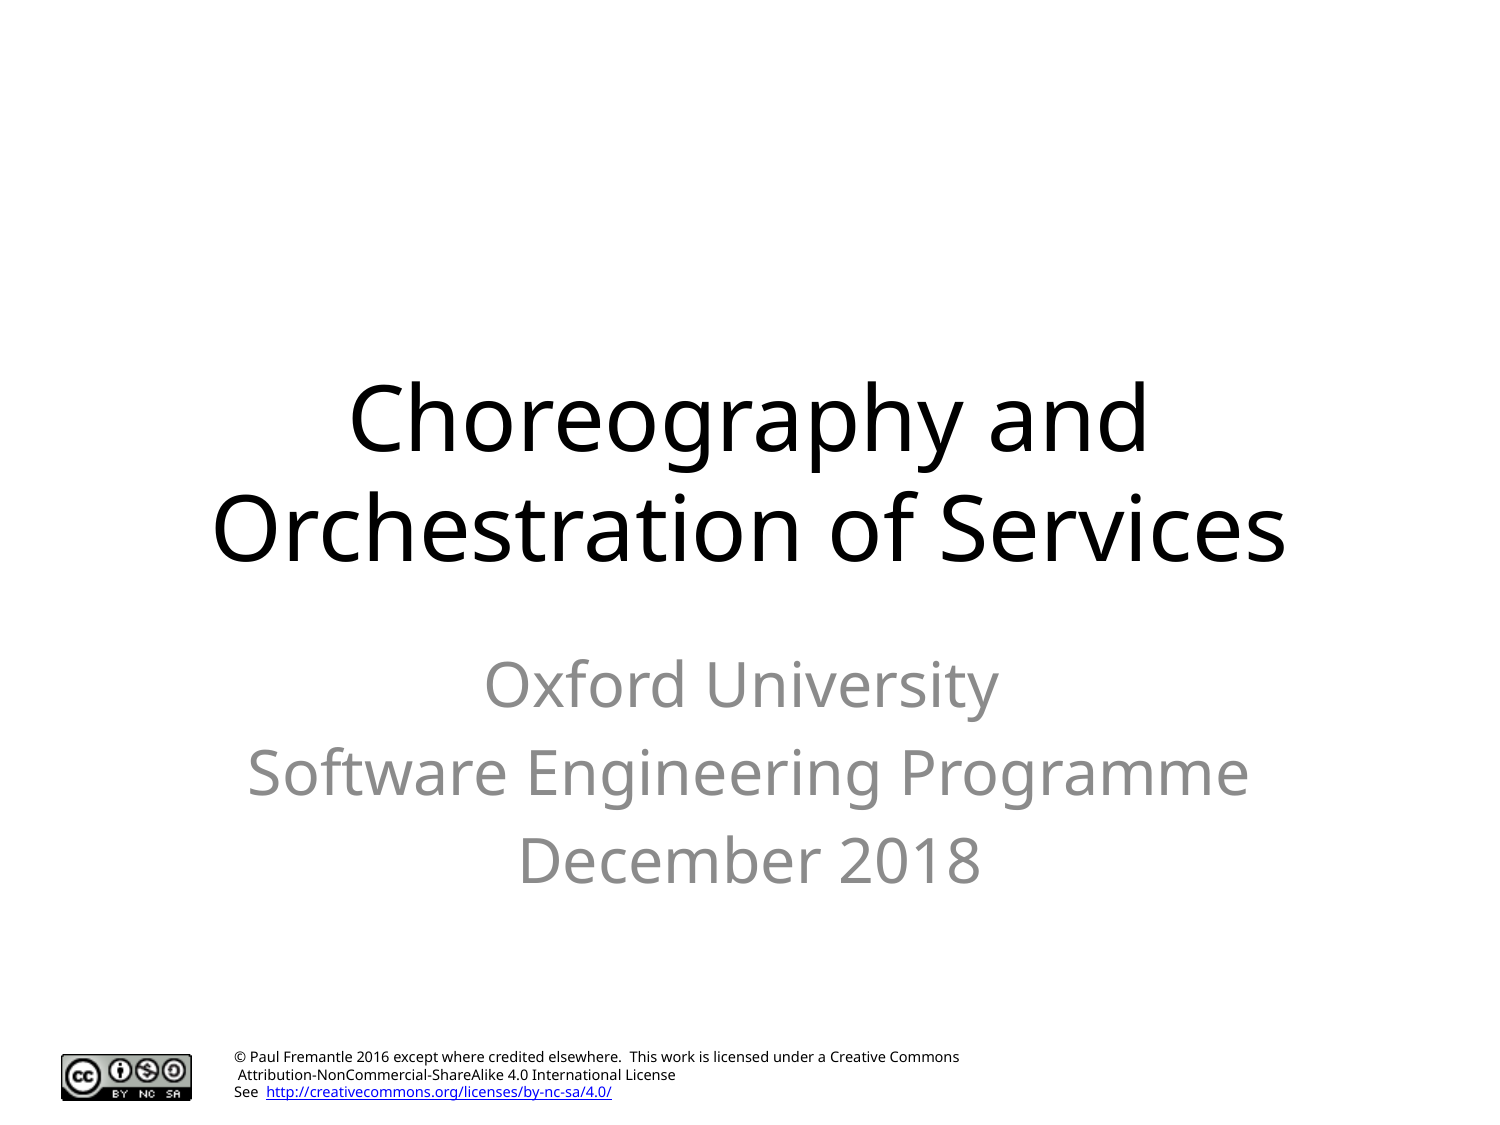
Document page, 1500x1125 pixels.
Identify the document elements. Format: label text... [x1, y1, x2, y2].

subtitle Oxford University Software Engineering Programme December 2018 [225, 637, 1275, 925]
picture [61, 1054, 192, 1101]
title Choreography and Orchestration of Services [112, 349, 1388, 591]
